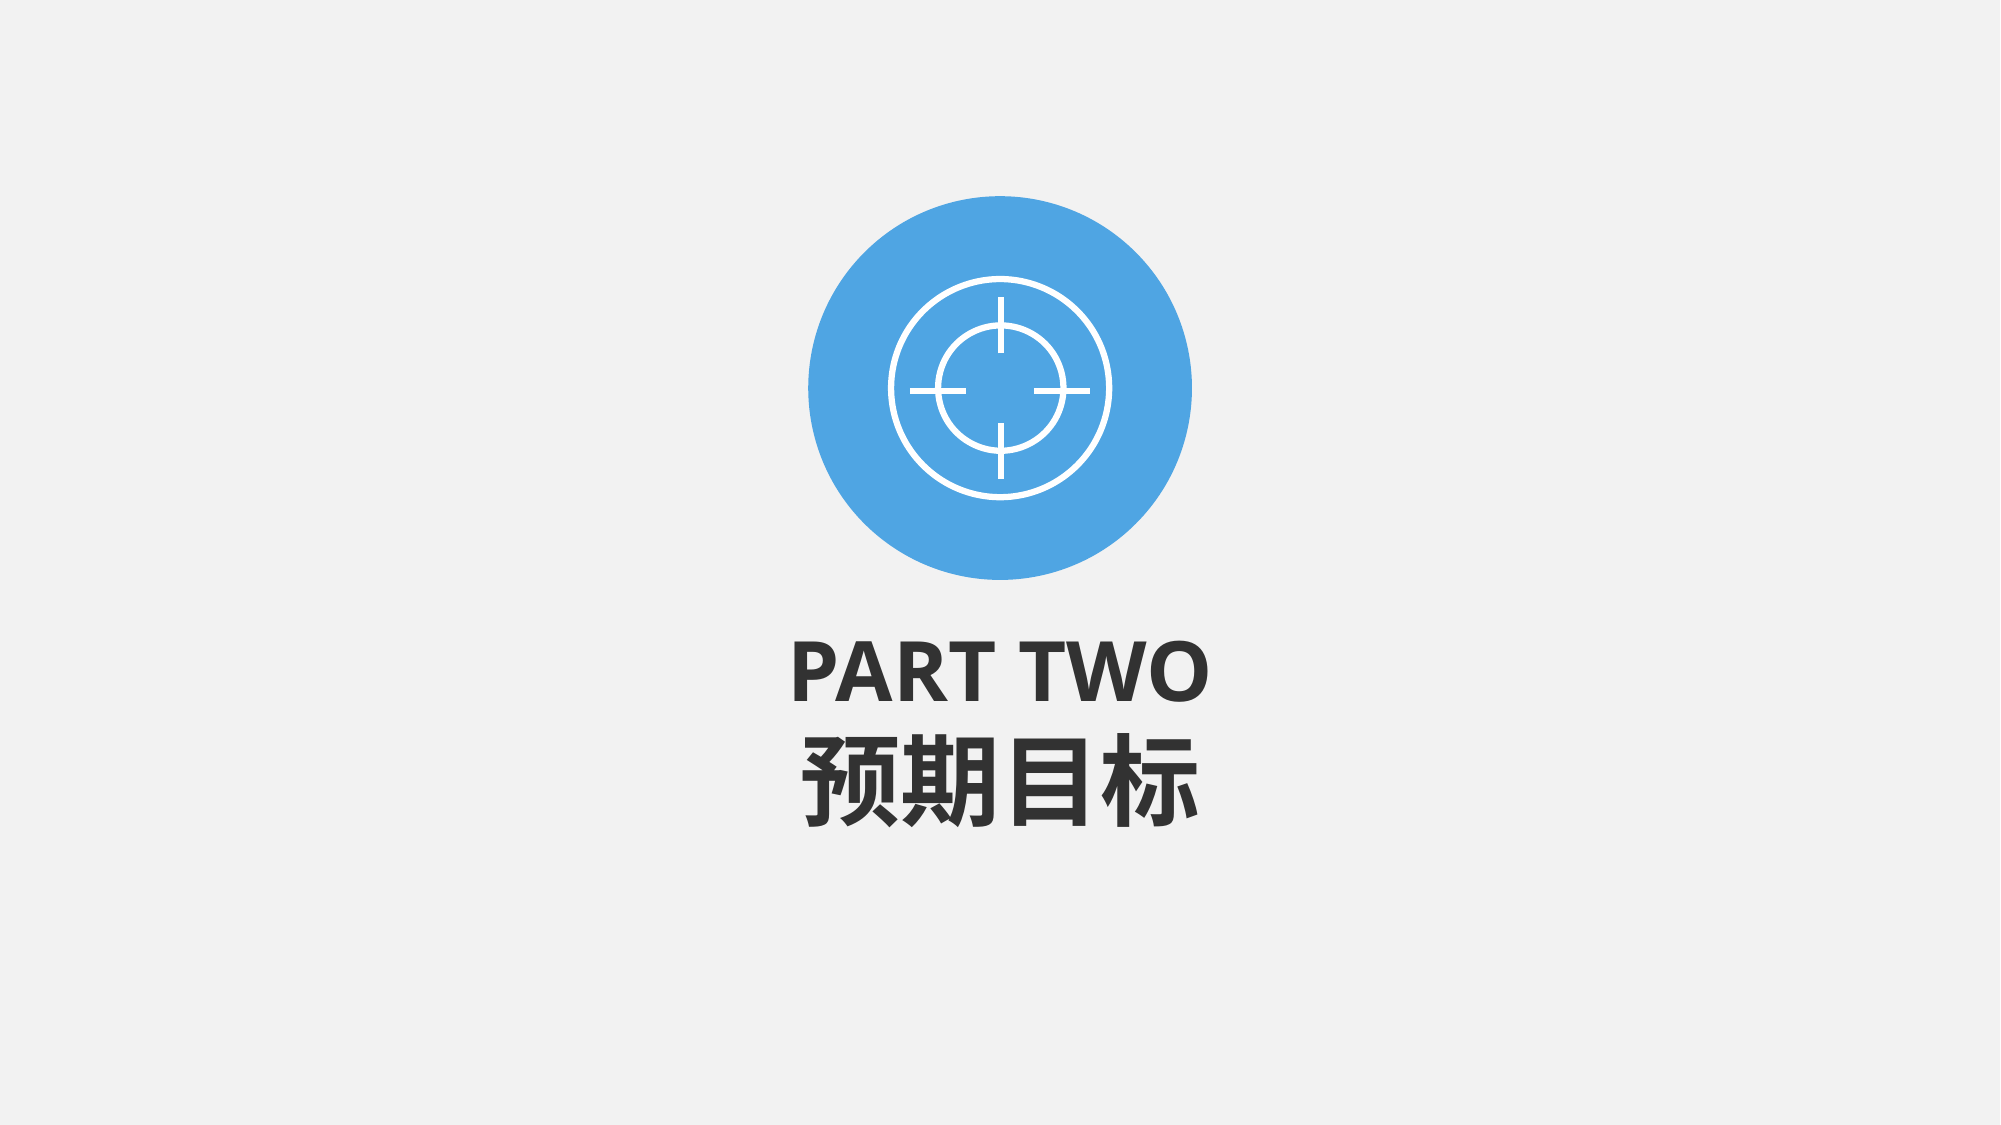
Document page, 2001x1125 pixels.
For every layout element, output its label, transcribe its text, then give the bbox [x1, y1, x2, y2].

text_box 预期目标 [785, 710, 1215, 846]
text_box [808, 196, 1192, 580]
text_box PART TWO [742, 611, 1258, 726]
